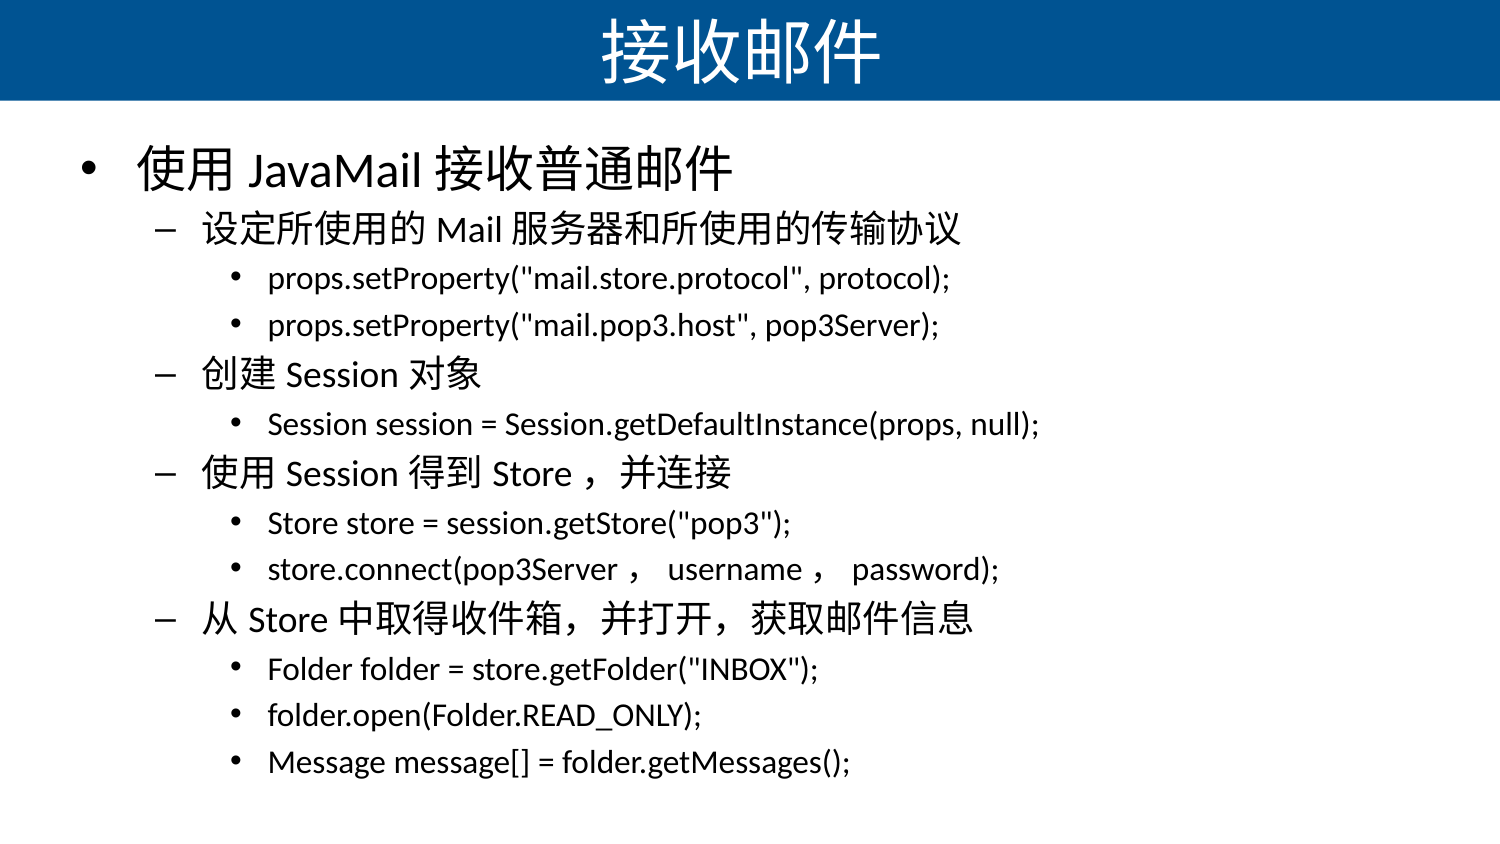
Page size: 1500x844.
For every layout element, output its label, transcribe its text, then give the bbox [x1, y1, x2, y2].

title 接收邮件 [2, 0, 1483, 101]
list 使用JavaMail接收普通邮件 设定所使用的Mail服务器和所使用的传输协议 props.setProperty("mail.store.protocol", protocol); props.setProperty("mail.pop3.host", pop3Server); 创建Session对象 Session session = Session.getDefaultInstance(props, null); 使用Session得到Store，并连接 Store store = session.getStore("pop3"); store.connect(pop3Server，username，password); 从Store中取得收件箱，并打开，获取邮件信息 Folder folder = store.getFolder("INBOX"); folder.open(Folder.READ_ONLY); Message message[] = folder.getMessages(); [64, 129, 1415, 687]
